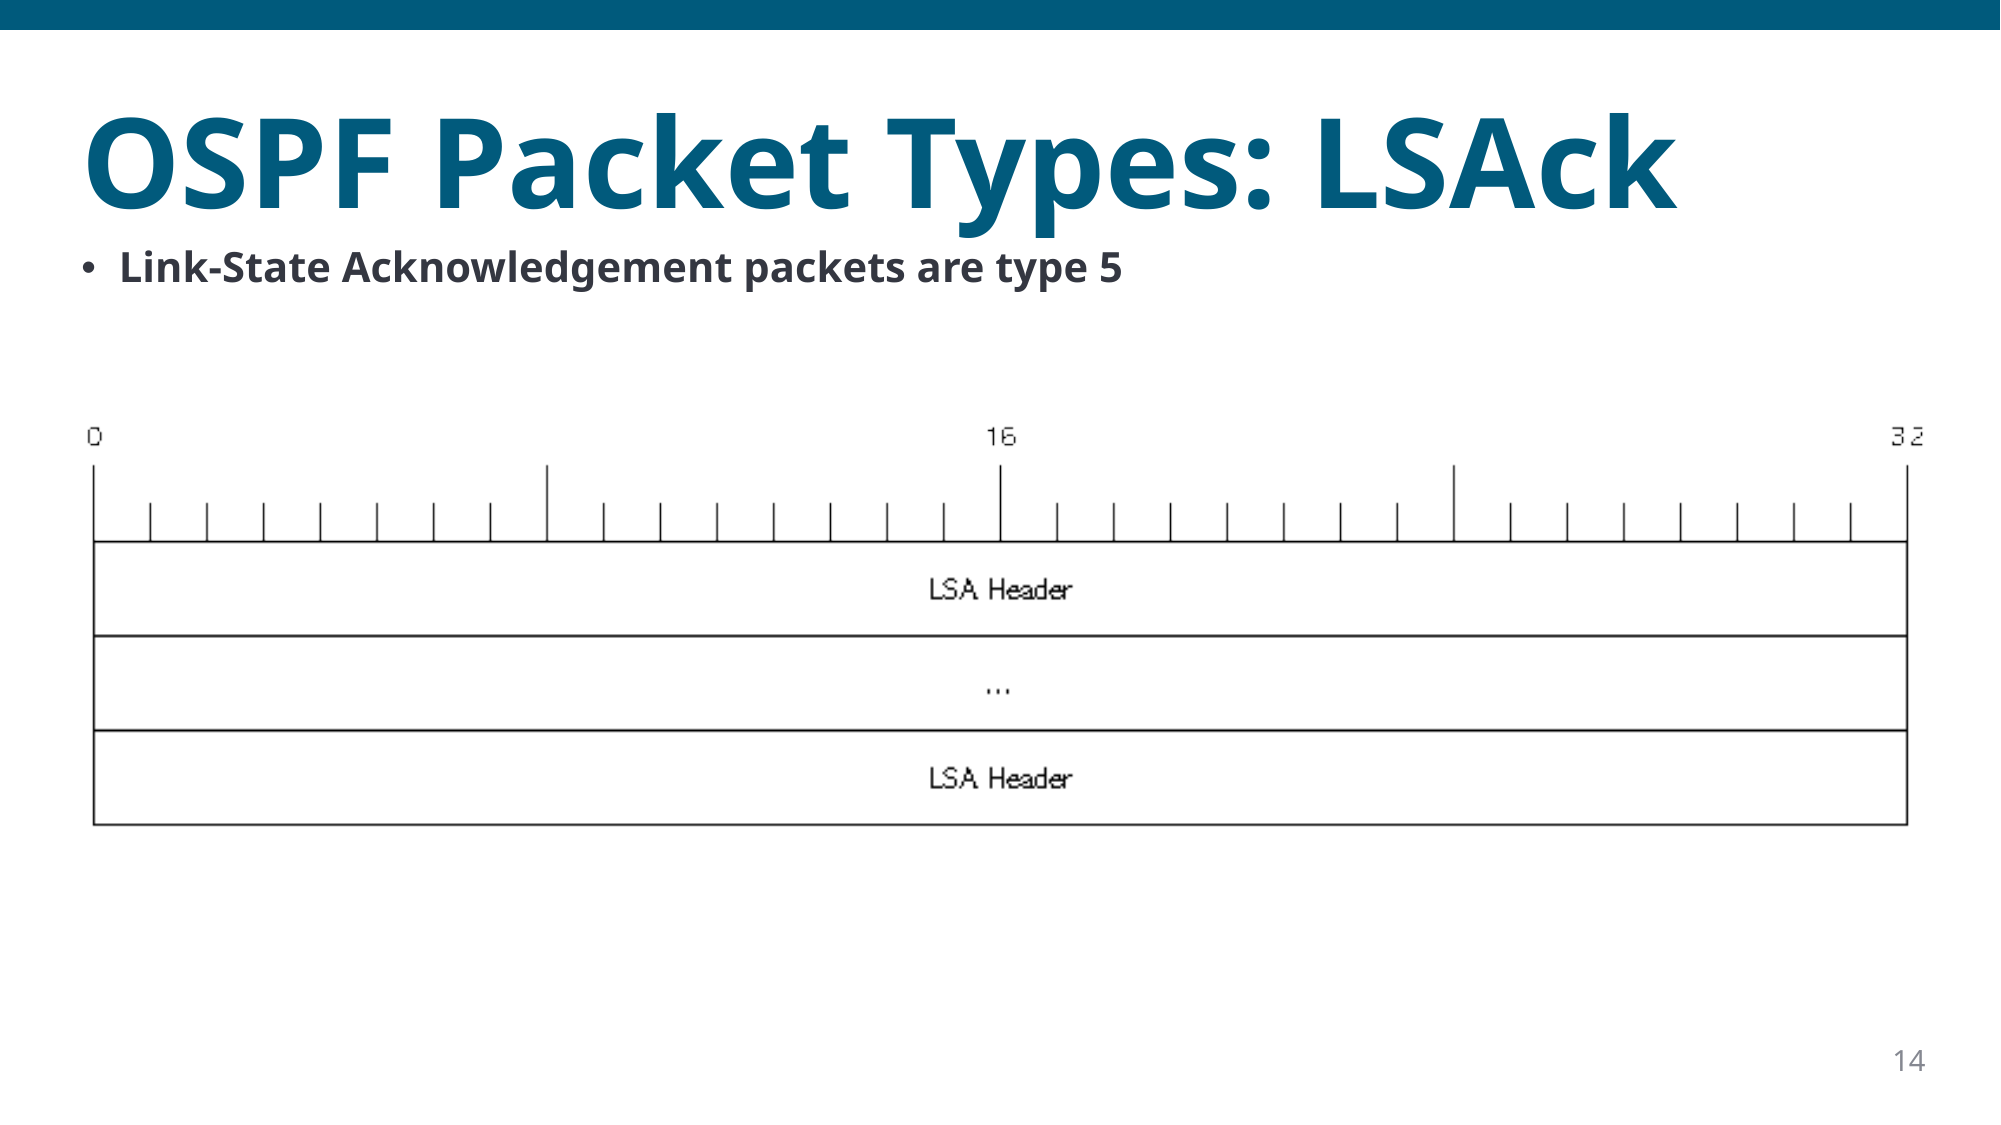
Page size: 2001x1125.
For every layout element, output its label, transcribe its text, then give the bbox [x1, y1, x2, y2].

list Link-State Acknowledgement packets are type 5 [66, 239, 1922, 351]
picture [0, 351, 2000, 919]
title OSPF Packet Types: LSAck [66, 59, 1977, 278]
